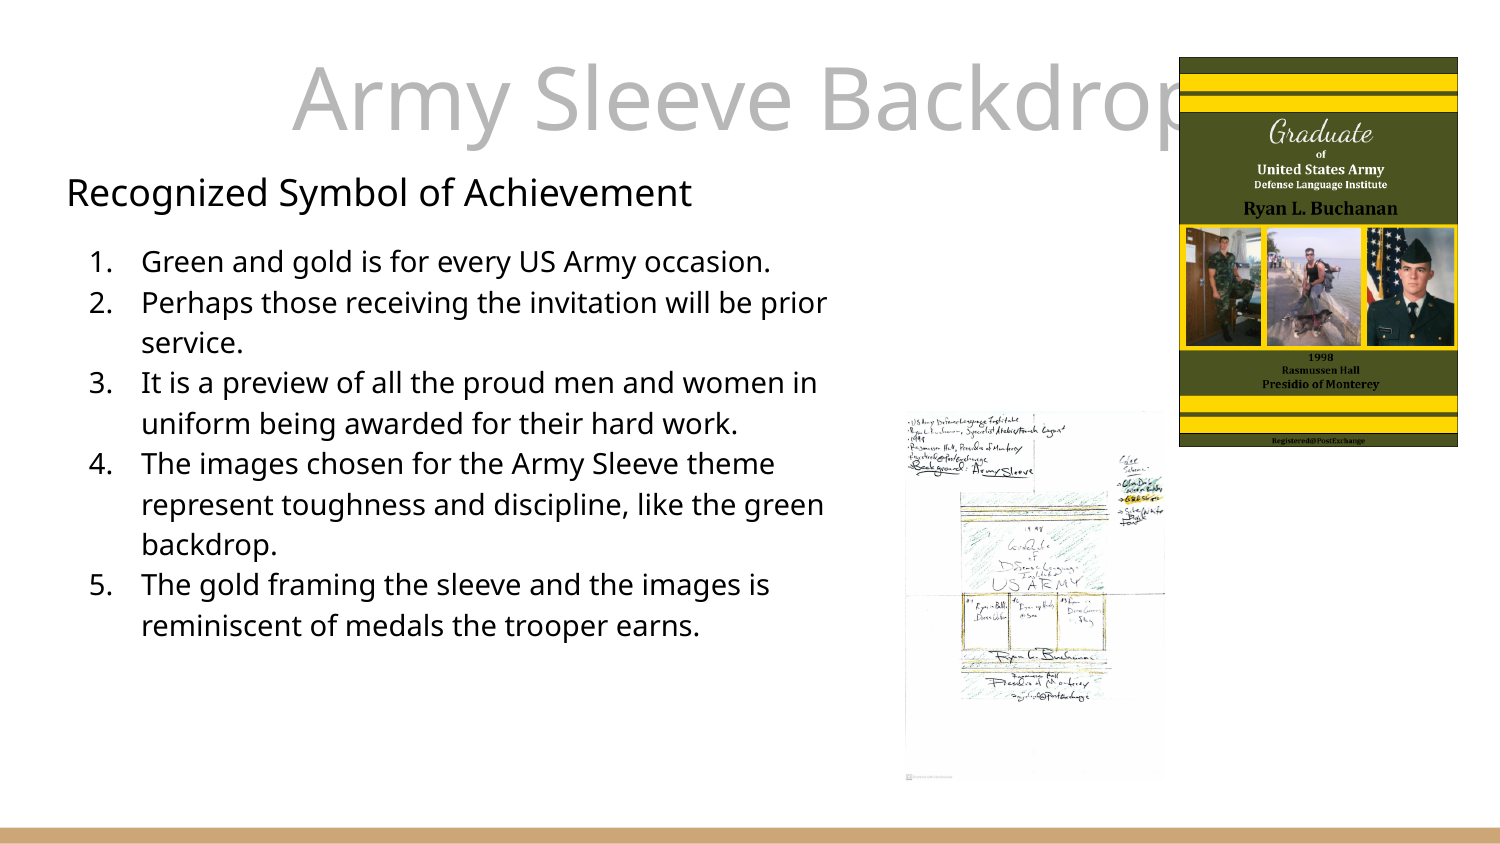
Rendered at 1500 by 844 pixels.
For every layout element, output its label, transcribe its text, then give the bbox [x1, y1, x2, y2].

title Army Sleeve Backdrop [51, 26, 1449, 164]
picture [904, 411, 1165, 781]
list Recognized Symbol of Achievement Green and gold is for every US Army occasion. Perhaps those receiving the invitation will be prior service. It is a preview of all the proud men and women in uniform being awarded for their hard work. The images chosen for the Army Sleeve theme represent toughness and discipline, like the green backdrop. The gold framing the sleeve and the images is reminiscent of medals the trooper earns. [51, 146, 906, 697]
picture [1176, 55, 1460, 453]
